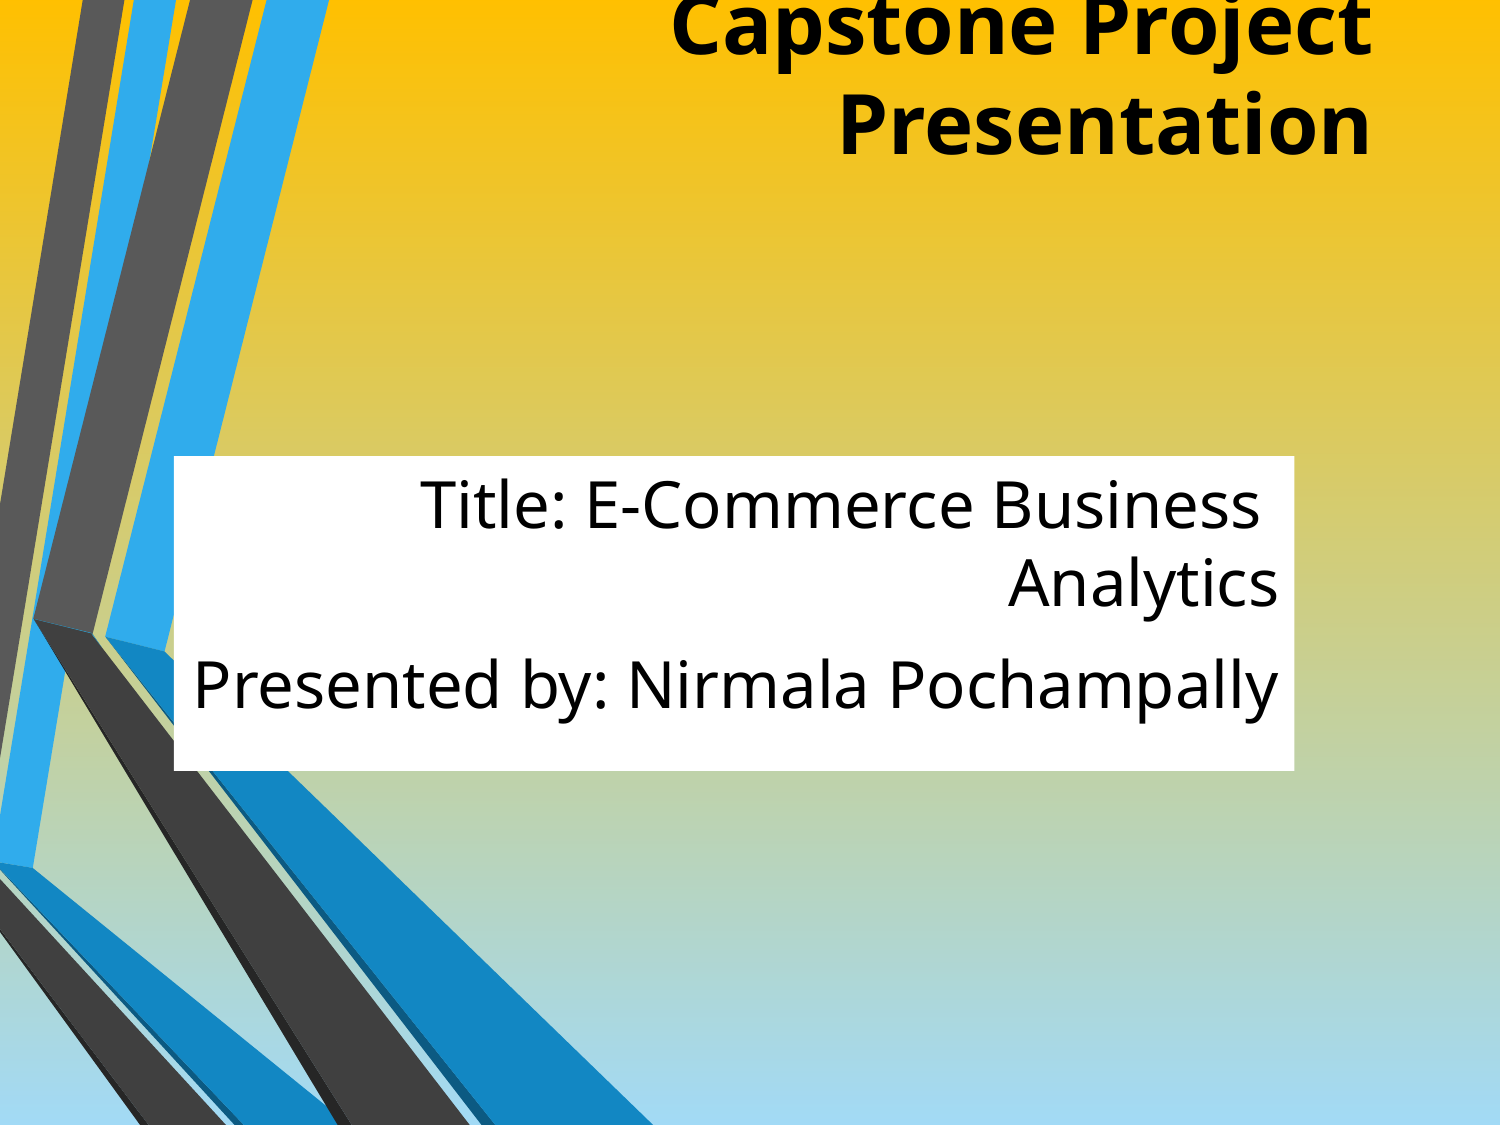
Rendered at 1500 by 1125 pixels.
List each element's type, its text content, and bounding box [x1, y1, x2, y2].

subtitle Title: E-Commerce Business Analytics Presented by: Nirmala Pochampally [173, 456, 1295, 771]
title Capstone Project Presentation [131, 41, 1389, 179]
